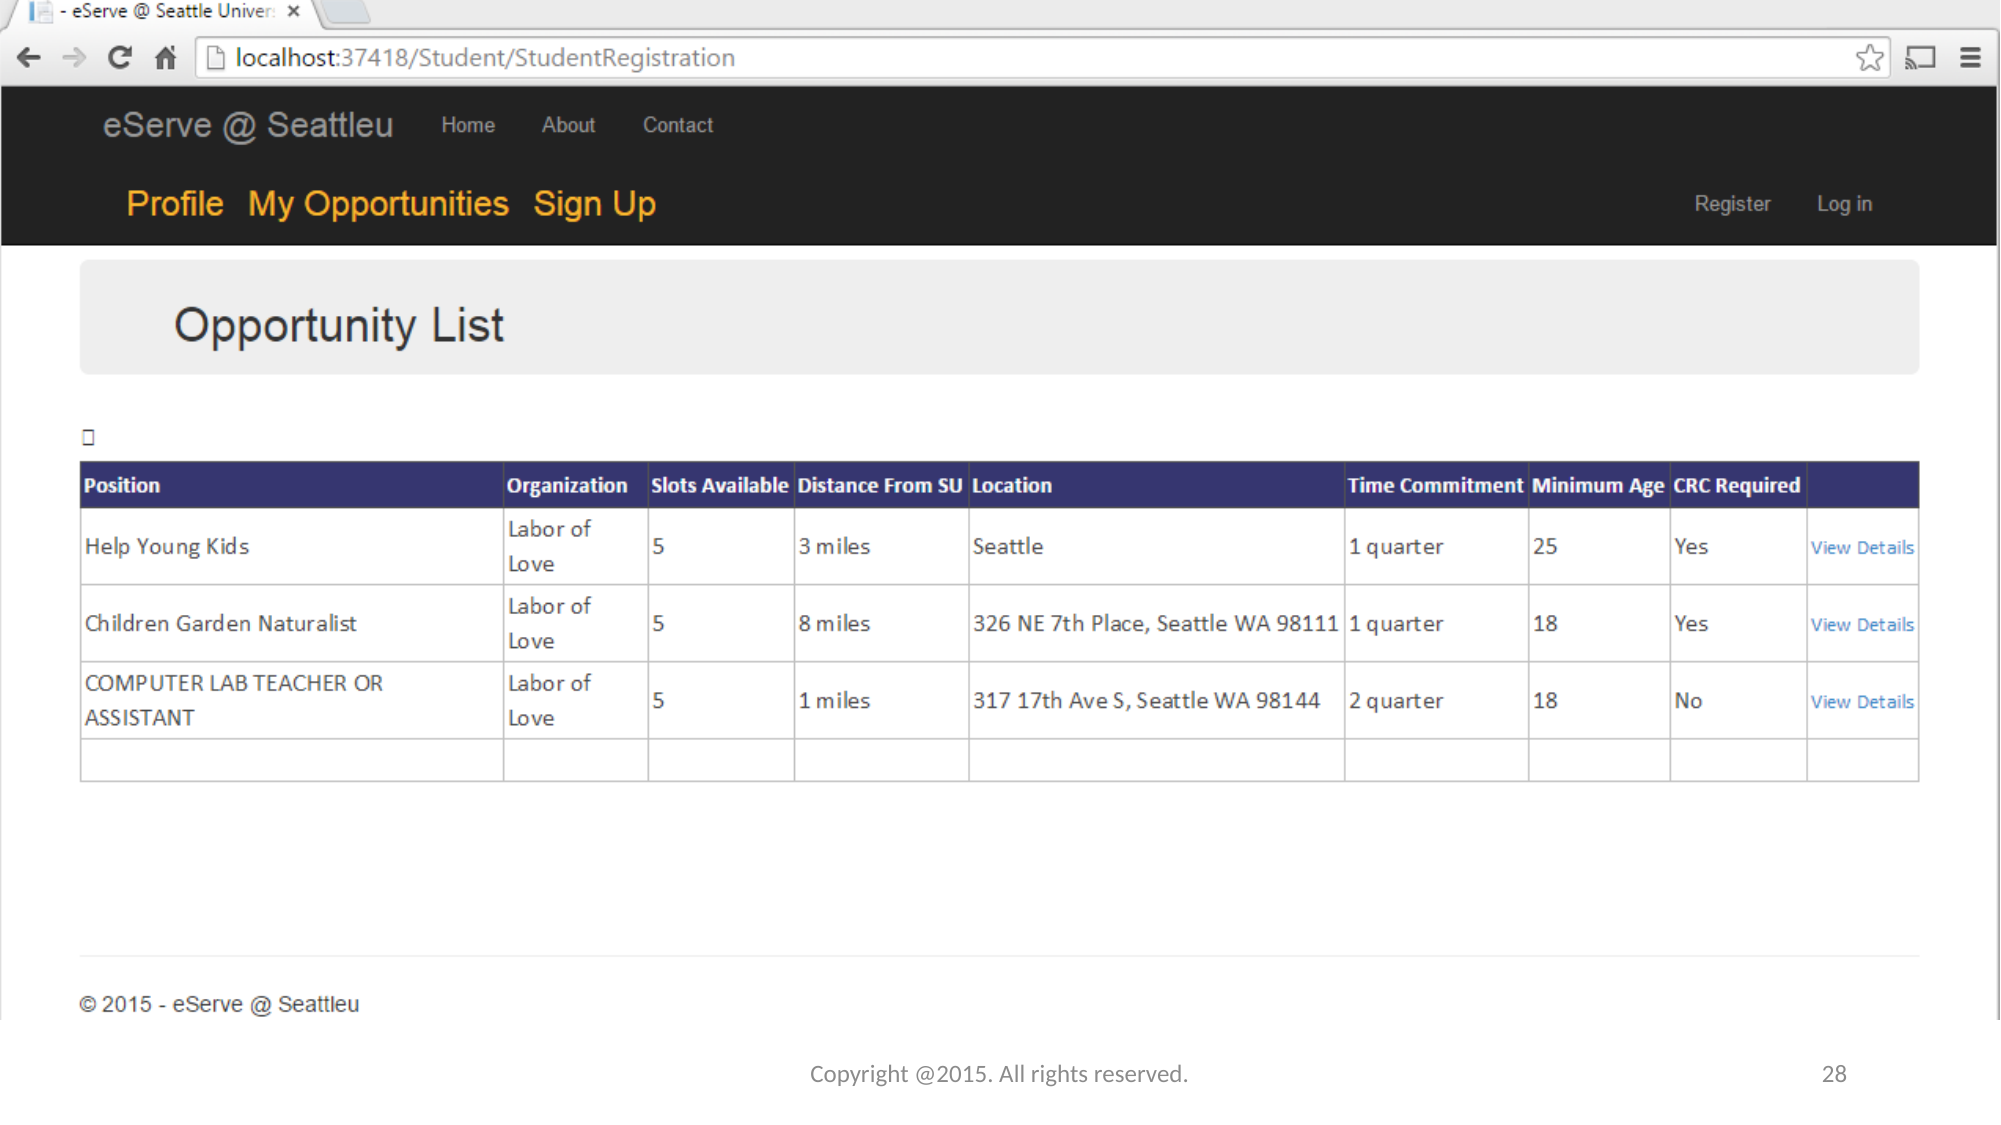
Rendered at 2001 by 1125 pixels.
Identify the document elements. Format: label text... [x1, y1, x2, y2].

picture [0, 0, 2000, 1020]
slide_number 28 [1412, 1042, 1863, 1103]
footer Copyright @2015. All rights reserved. [662, 1042, 1338, 1103]
